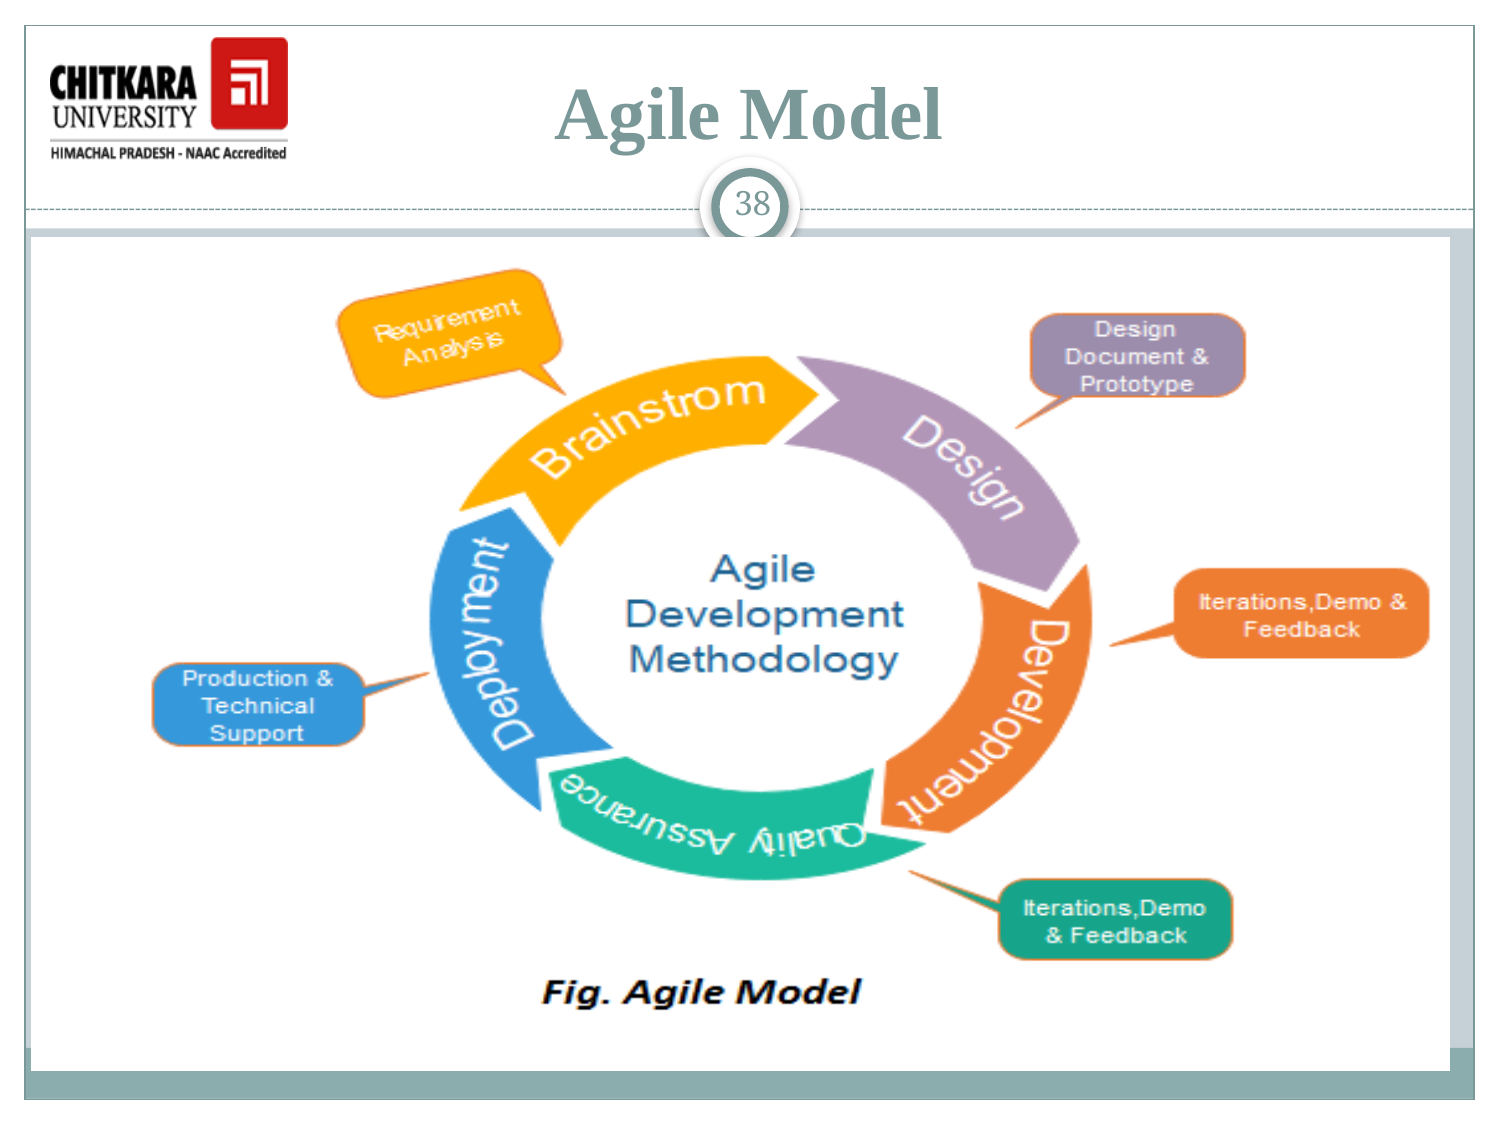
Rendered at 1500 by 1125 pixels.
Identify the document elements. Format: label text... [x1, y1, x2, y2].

picture [31, 237, 1450, 1071]
title Agile Model [289, 37, 1450, 162]
picture [49, 37, 288, 163]
slide_number 38 [715, 168, 791, 234]
